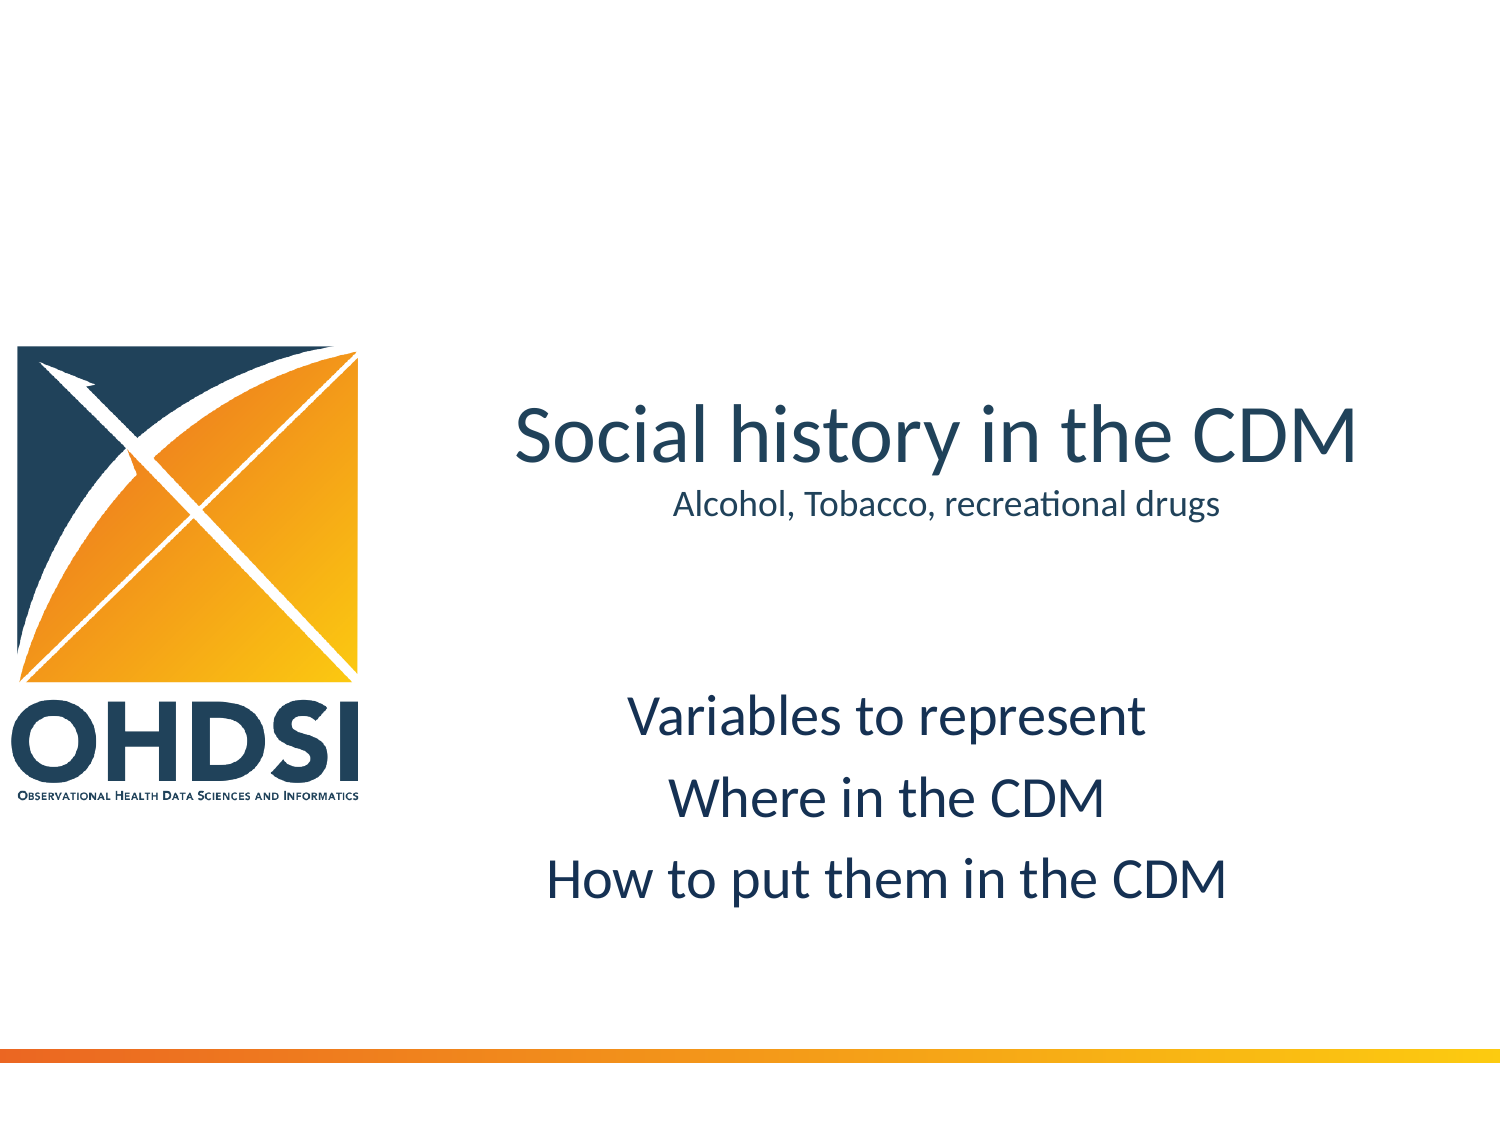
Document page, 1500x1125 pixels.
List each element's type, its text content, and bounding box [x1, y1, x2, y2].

title Social history in the CDM Alcohol, Tobacco, recreational drugs [393, 350, 1500, 553]
subtitle Variables to represent Where in the CDM How to put them in the CDM [387, 662, 1388, 950]
picture [0, 307, 403, 838]
